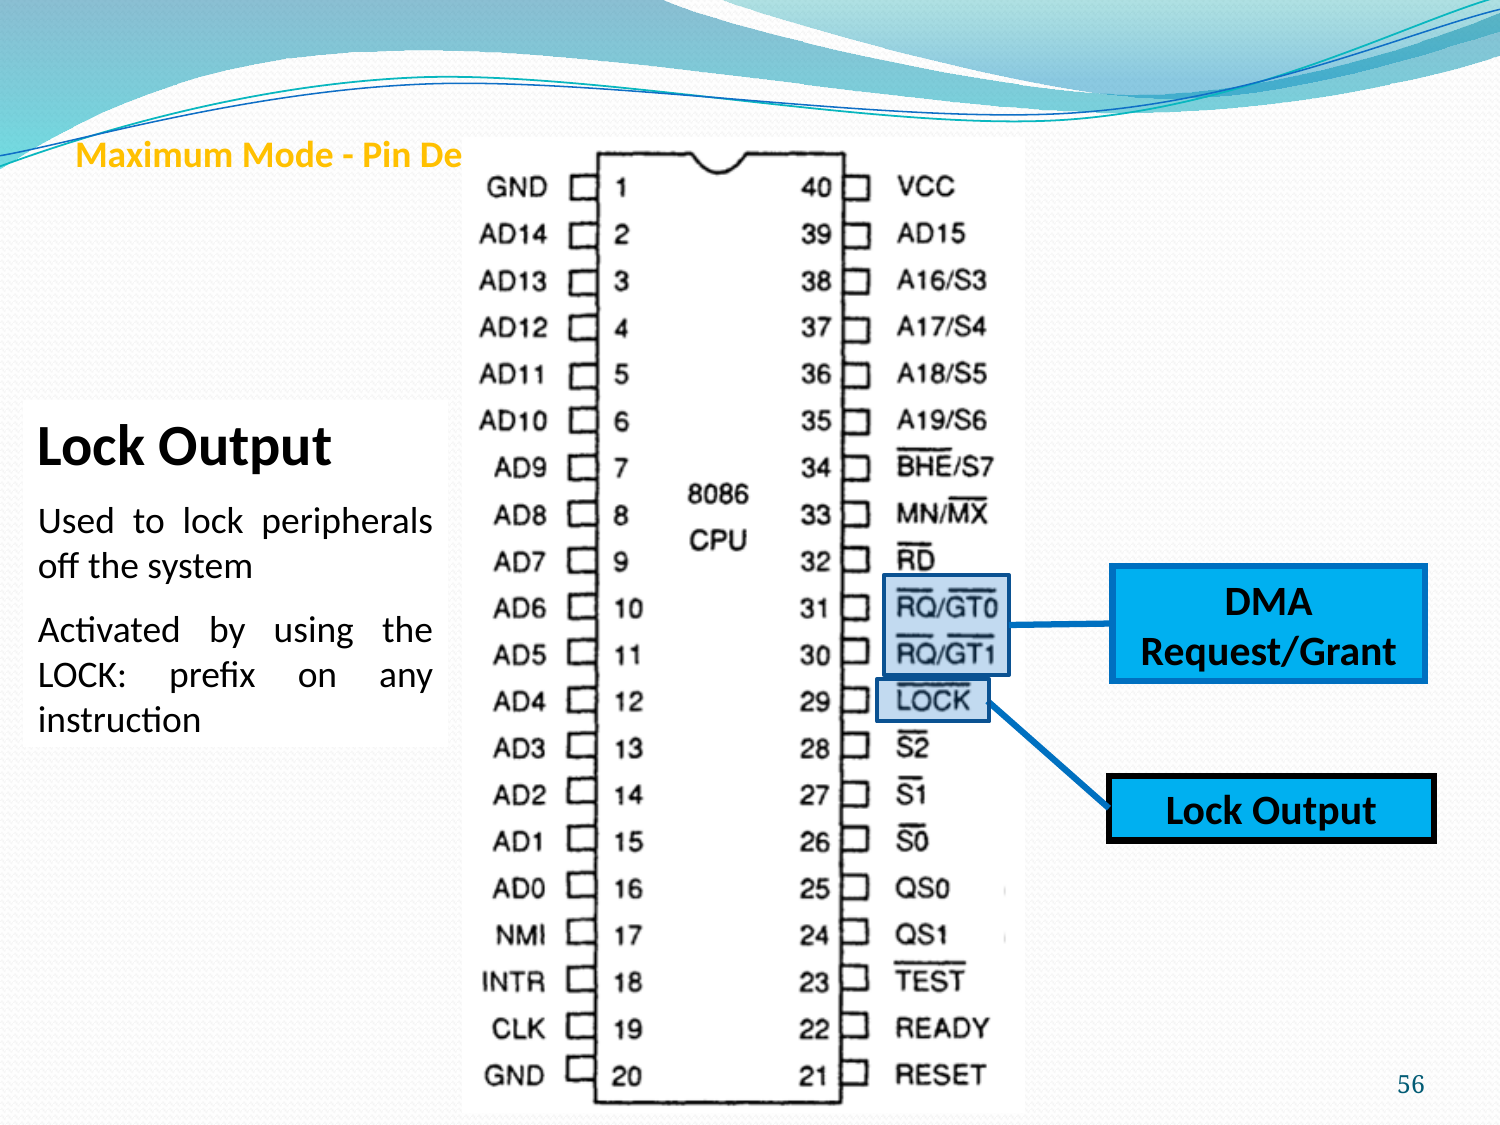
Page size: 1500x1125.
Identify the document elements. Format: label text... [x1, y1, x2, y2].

text_box DMA Request/Grant [1112, 566, 1425, 681]
text_box Lock Output Used to lock peripherals off the system Activated by using the LOCK: prefix on any instruction [23, 399, 449, 748]
text_box Lock Output [1108, 775, 1434, 841]
slide_number 56 [1299, 1042, 1425, 1103]
picture [462, 137, 1026, 1113]
title Maximum Mode - Pin Details [75, 0, 1425, 175]
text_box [987, 700, 1110, 809]
